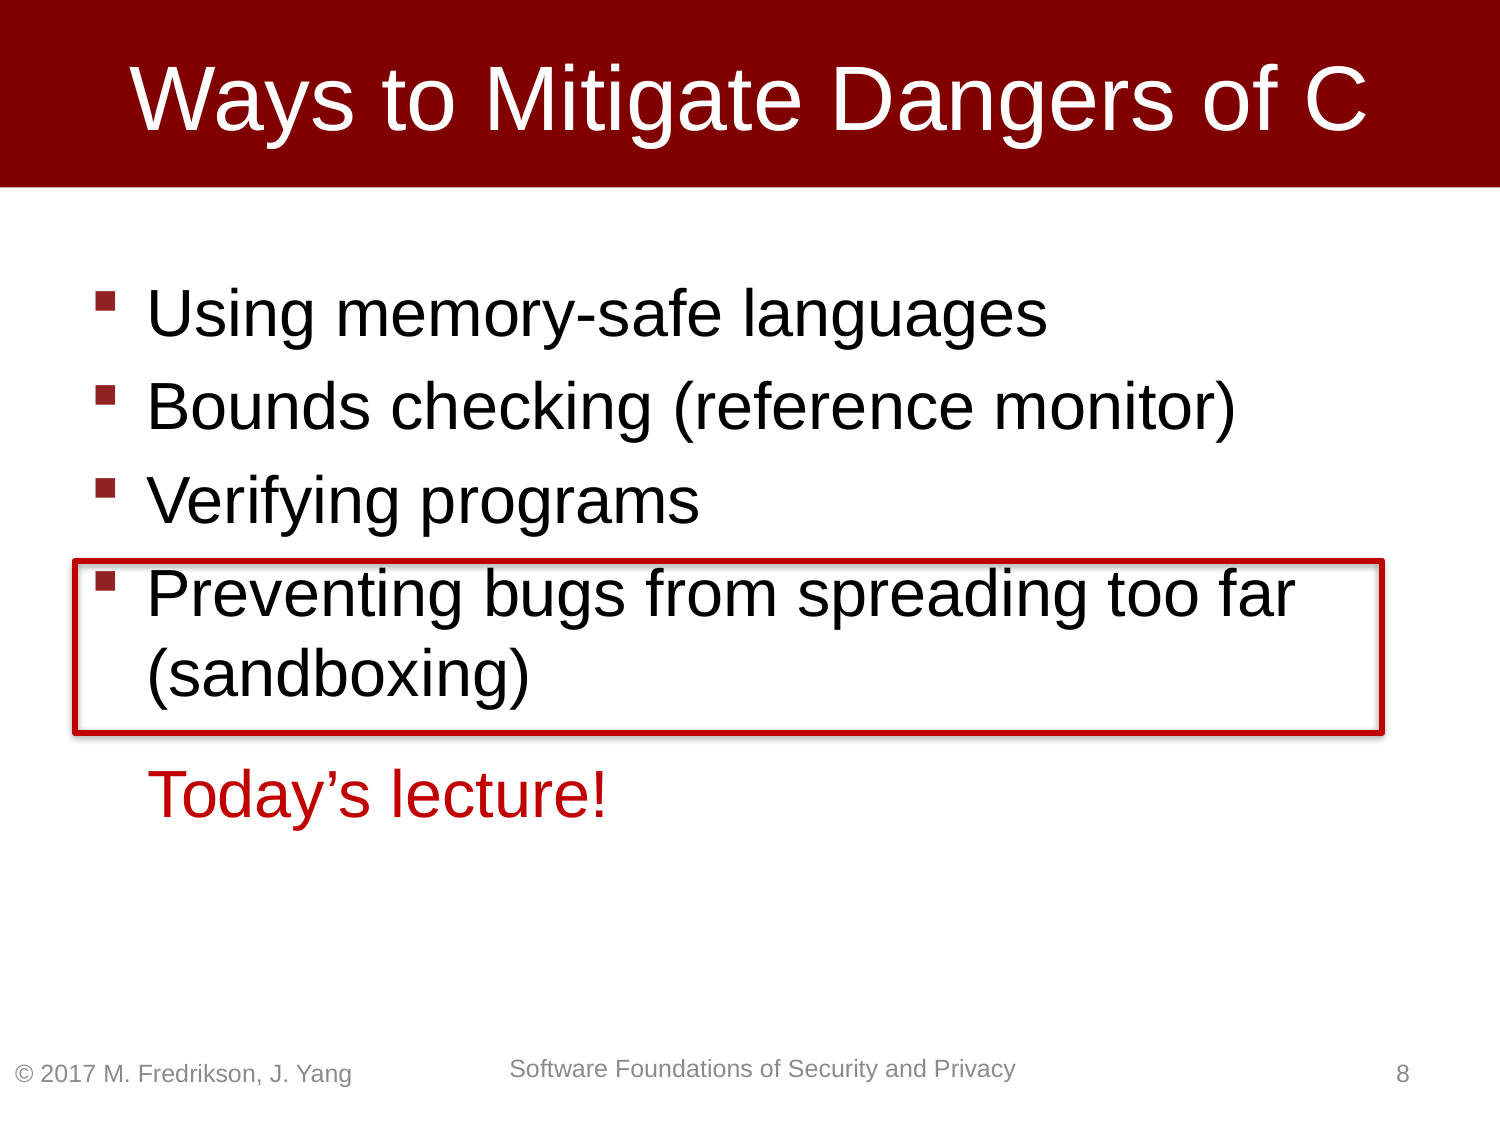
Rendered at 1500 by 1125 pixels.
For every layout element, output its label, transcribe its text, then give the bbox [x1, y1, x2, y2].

title Ways to Mitigate Dangers of C [0, 0, 1500, 188]
list Using memory-safe languages Bounds checking (reference monitor) Verifying programs Preventing bugs from spreading too far (sandboxing) [75, 262, 1425, 1005]
text_box Today’s lecture! [132, 743, 679, 839]
slide_number 7 [1074, 1042, 1425, 1103]
text_box [74, 560, 1383, 734]
footer © 2017 M. Fredrikson, J. Yang [0, 1042, 475, 1103]
